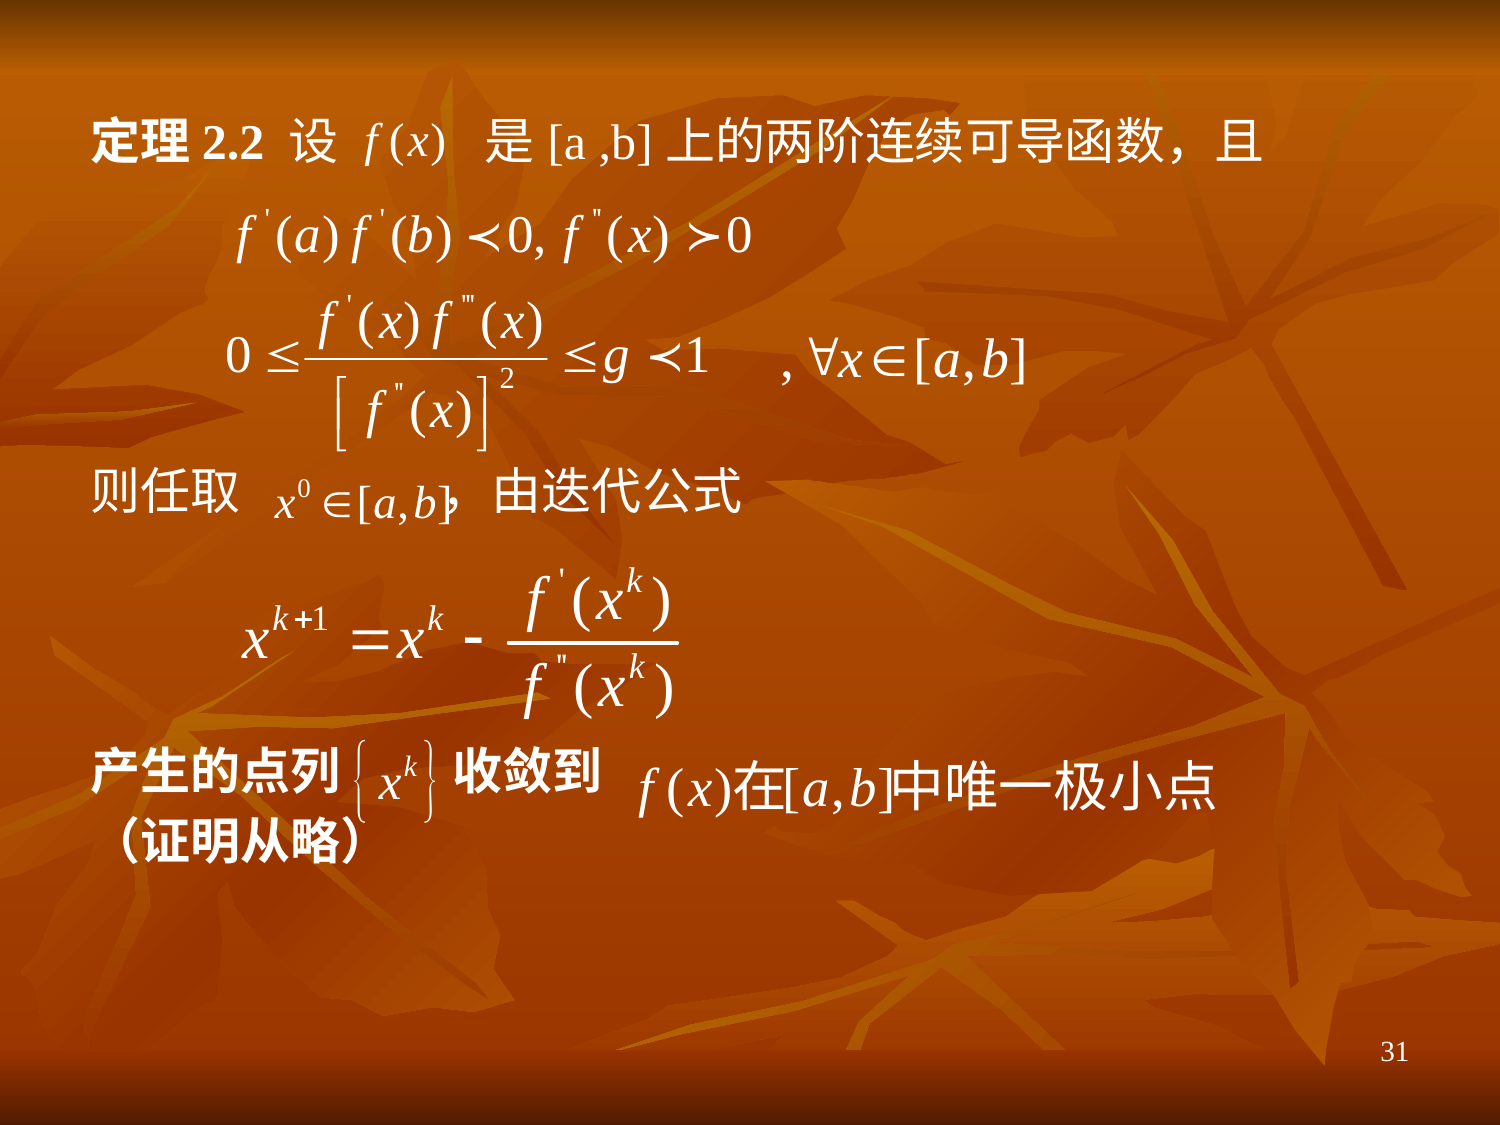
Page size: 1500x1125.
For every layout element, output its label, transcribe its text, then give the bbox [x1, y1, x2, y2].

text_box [348, 739, 455, 834]
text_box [619, 751, 1223, 830]
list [348, 113, 456, 177]
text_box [773, 326, 1034, 401]
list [218, 196, 763, 462]
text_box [265, 467, 460, 538]
list 定理2.2 设 是[a ,b]上的两阶连续可导函数，且 则任取 ，由迭代公式 产生的点列 收敛到 （证明从略） [75, 101, 1412, 1006]
slide_number 31 [1074, 1025, 1425, 1100]
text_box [229, 550, 692, 731]
